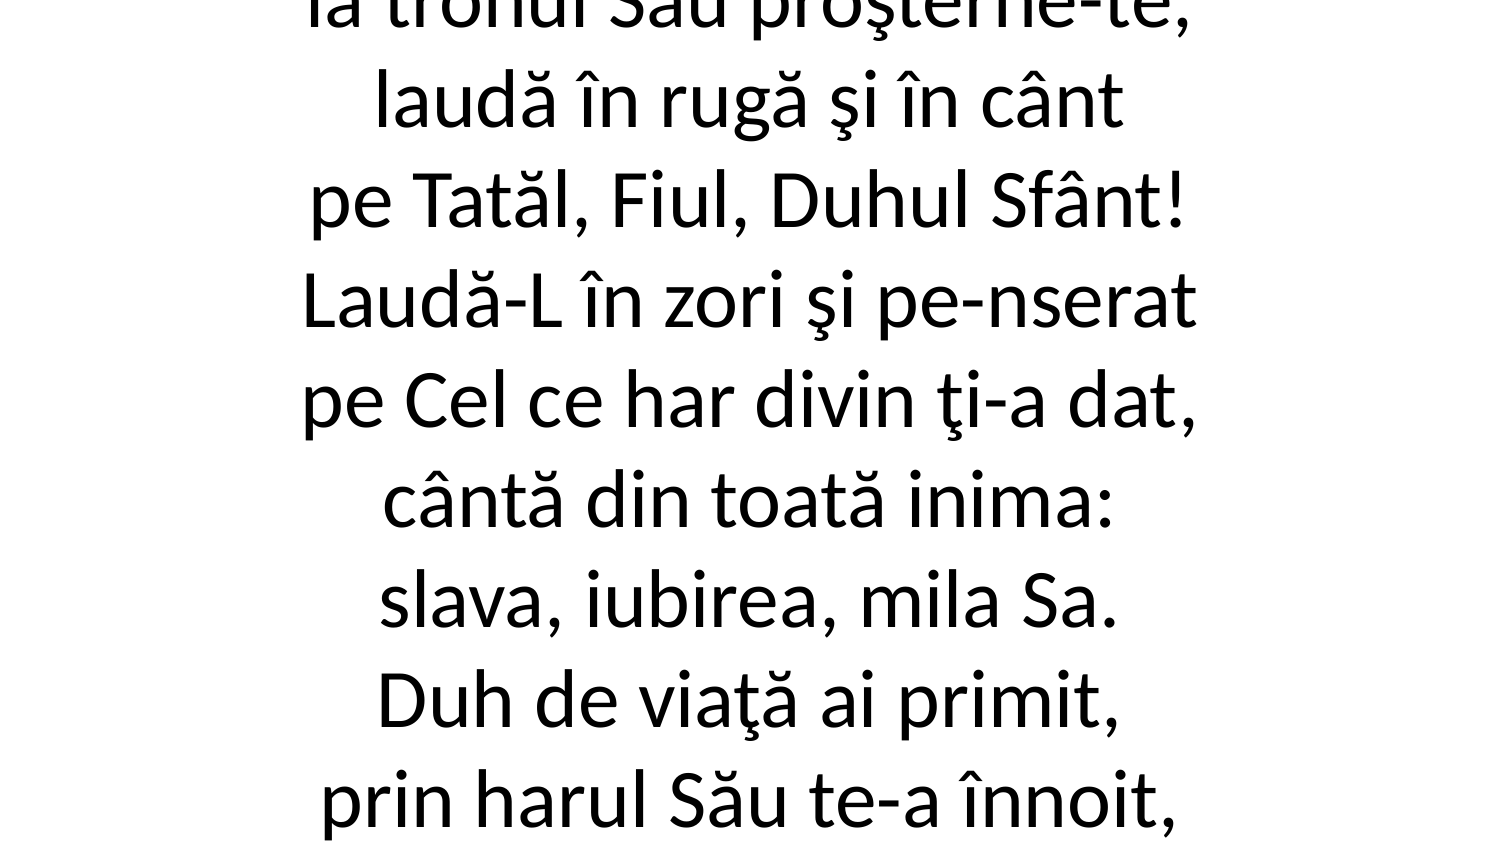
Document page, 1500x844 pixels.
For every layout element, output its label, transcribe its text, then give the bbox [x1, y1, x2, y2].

text_box 1. Laudă pe Domnul, suflete, la tronul Său proşterne-te, laudă în rugă şi în cânt pe Tatăl, Fiul, Duhul Sfânt! Laudă-L în zori şi pe-nserat pe Cel ce har divin ţi-a dat, cântă din toată inima: slava, iubirea, mila Sa. Duh de viaţă ai primit, prin harul Său te-a înnoit, ți-a dat prin jertfă pacea Lui și moştenirea cerului. [252, 0, 1248, 844]
